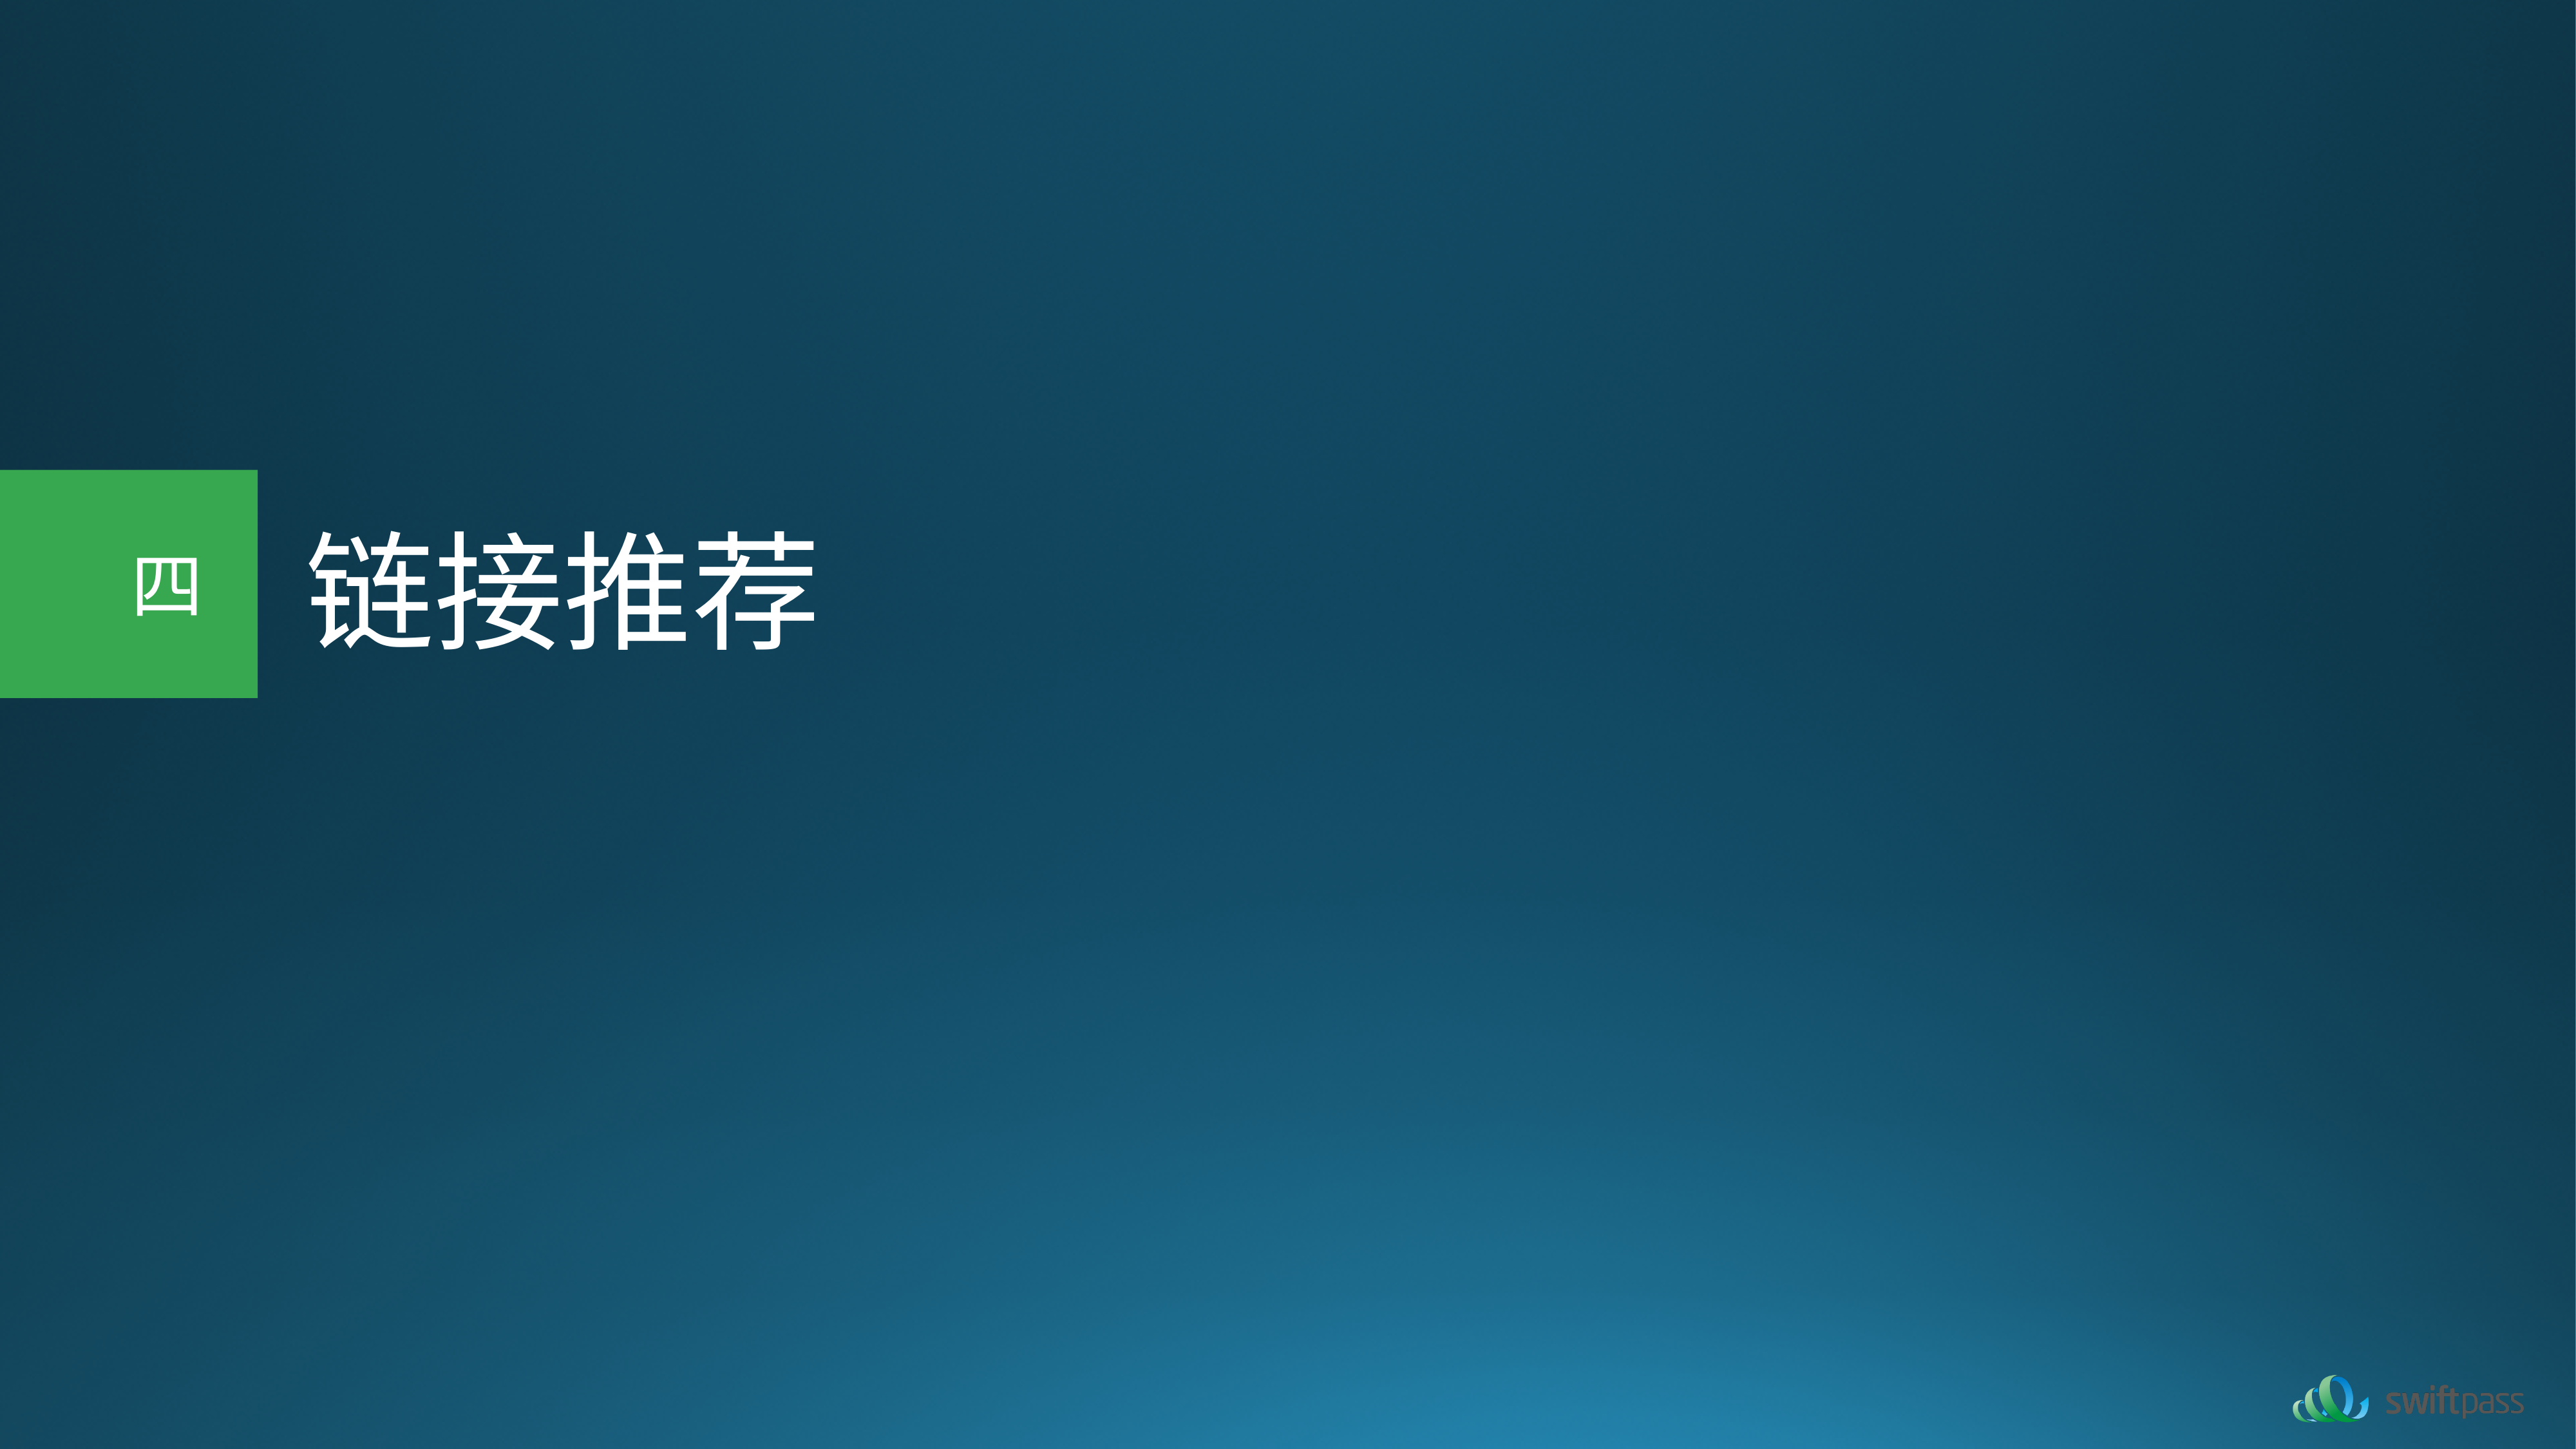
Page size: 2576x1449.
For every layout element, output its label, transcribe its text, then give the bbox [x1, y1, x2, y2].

text_box 链接推荐 [296, 506, 2576, 670]
text_box [0, 469, 258, 698]
text_box 四 [126, 535, 209, 633]
picture [0, 0, 2576, 1449]
